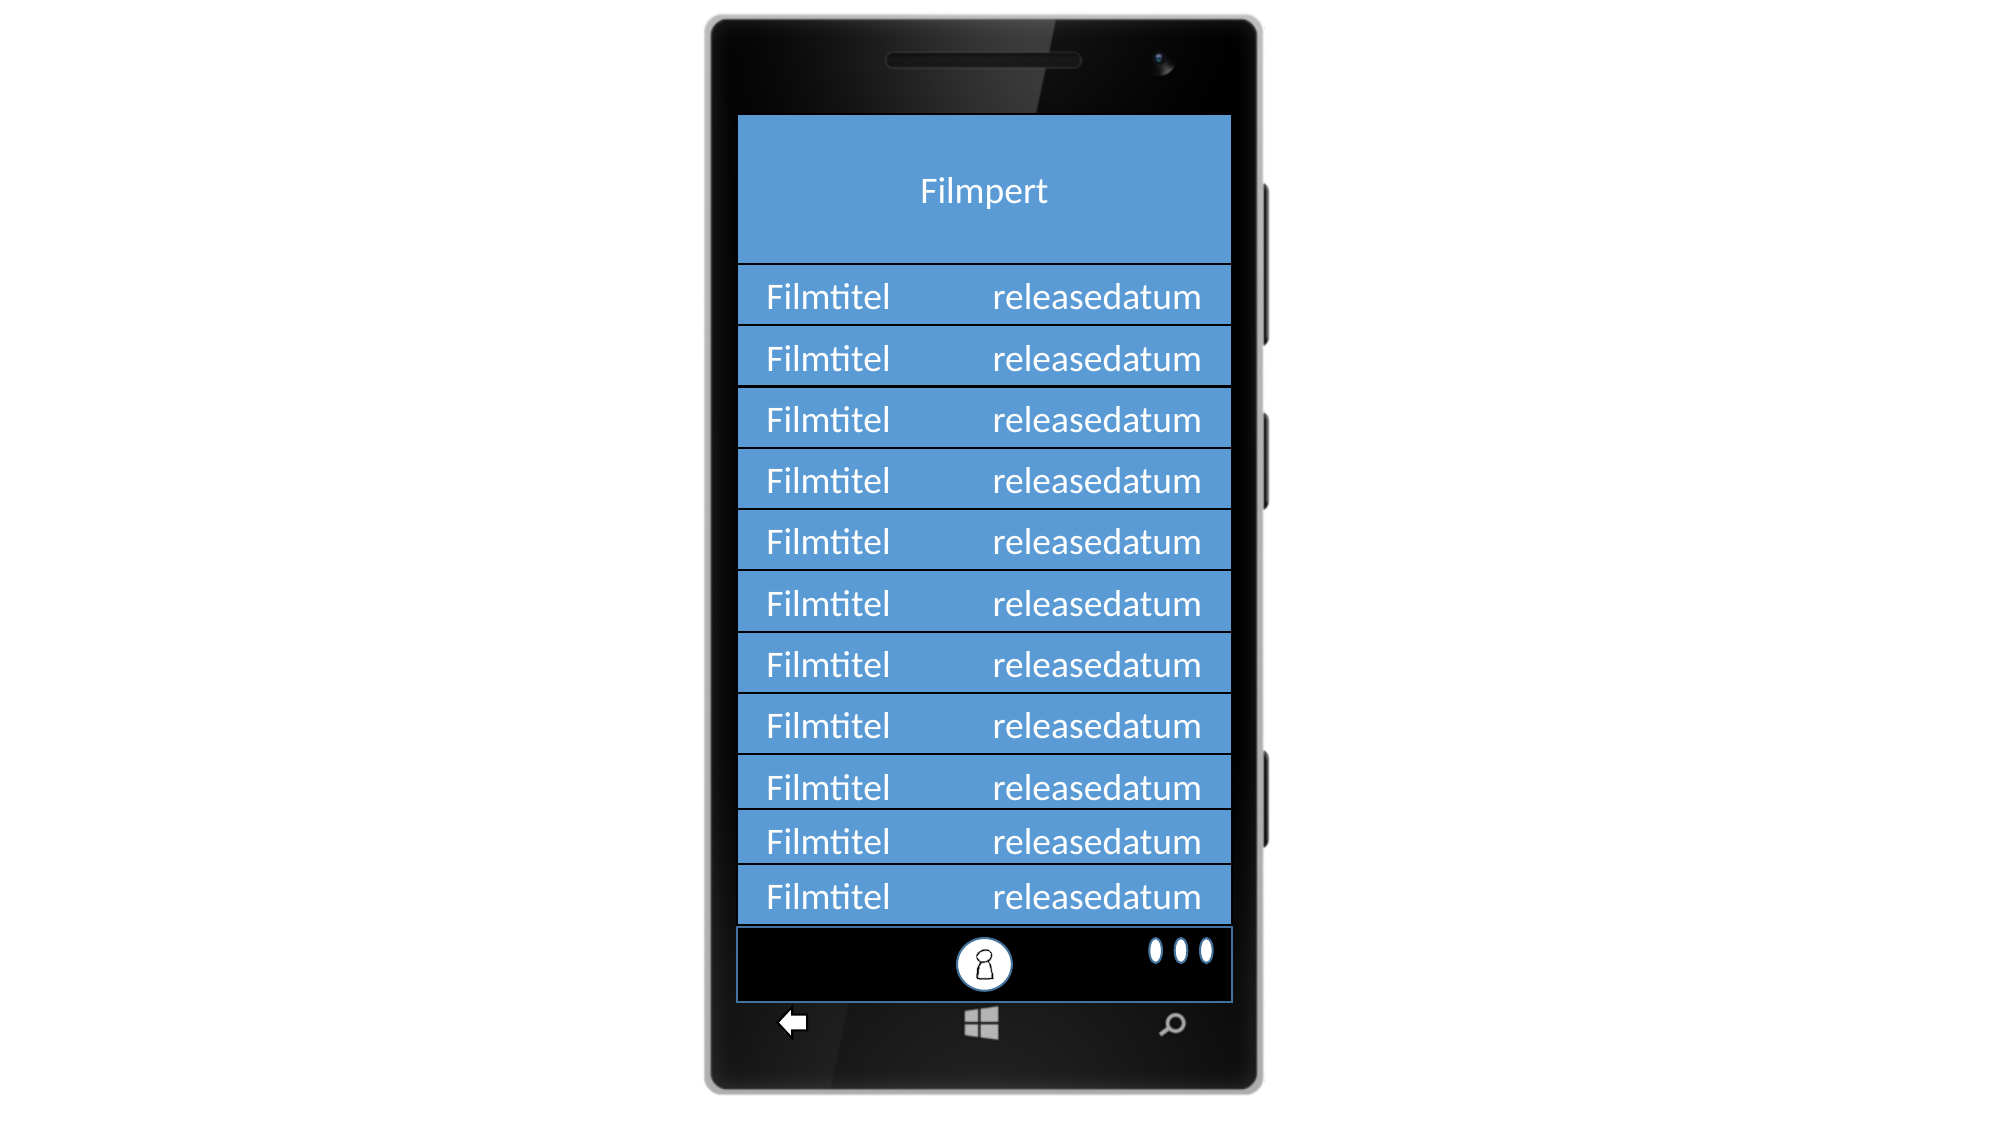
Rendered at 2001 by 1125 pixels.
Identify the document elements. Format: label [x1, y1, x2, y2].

text_box [436, 0, 1548, 1110]
text_box [1149, 937, 1213, 964]
picture [967, 945, 1002, 984]
